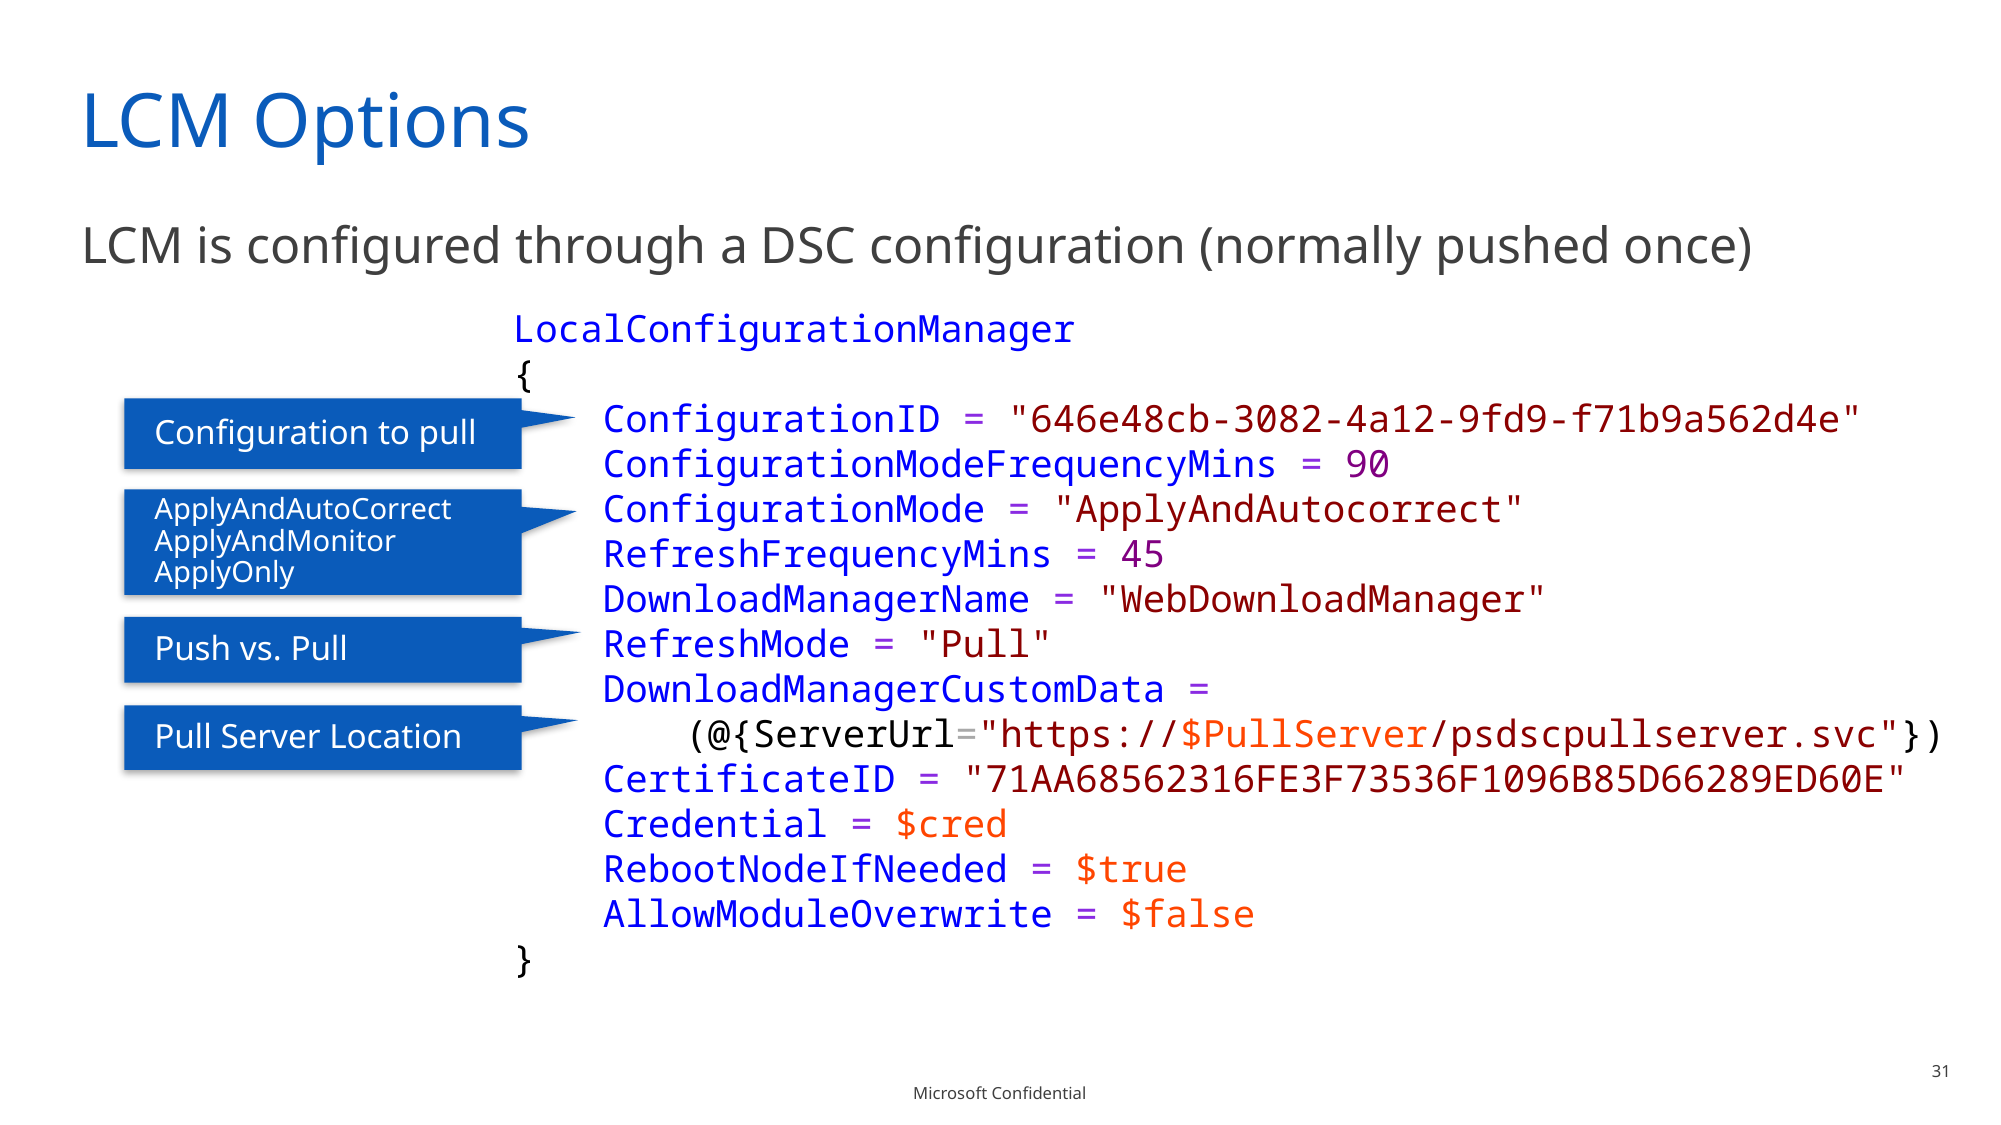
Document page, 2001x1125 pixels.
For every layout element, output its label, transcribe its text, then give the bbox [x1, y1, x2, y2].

text_box Pull Server Location [123, 704, 579, 771]
text_box LocalConfigurationManager { ConfigurationID = "646e48cb-3082-4a12-9fd9-f71b9a562d4e" ConfigurationModeFrequencyMins = 90 ConfigurationMode = "ApplyAndAutocorrect" RefreshFrequencyMins = 45 DownloadManagerName = "WebDownloadManager" RefreshMode = "Pull" DownloadManagerCustomData = (@{ServerUrl="https://$PullServer/psdscpullserver.svc"}) CertificateID = "71AA68562316FE3F73536F1096B85D66289ED60E" Credential = $cred RebootNodeIfNeeded = $true AllowModuleOverwrite = $false } [482, 297, 1981, 1000]
title LCM Options [50, 50, 1900, 163]
slide_number 31 [1514, 1042, 1981, 1103]
list LCM is configured through a DSC configuration (normally pushed once) [66, 206, 1900, 1019]
text_box ApplyAndAutoCorrect ApplyAndMonitor ApplyOnly [123, 488, 578, 596]
text_box Configuration to pull [123, 397, 577, 470]
text_box Push vs. Pull [123, 616, 583, 684]
